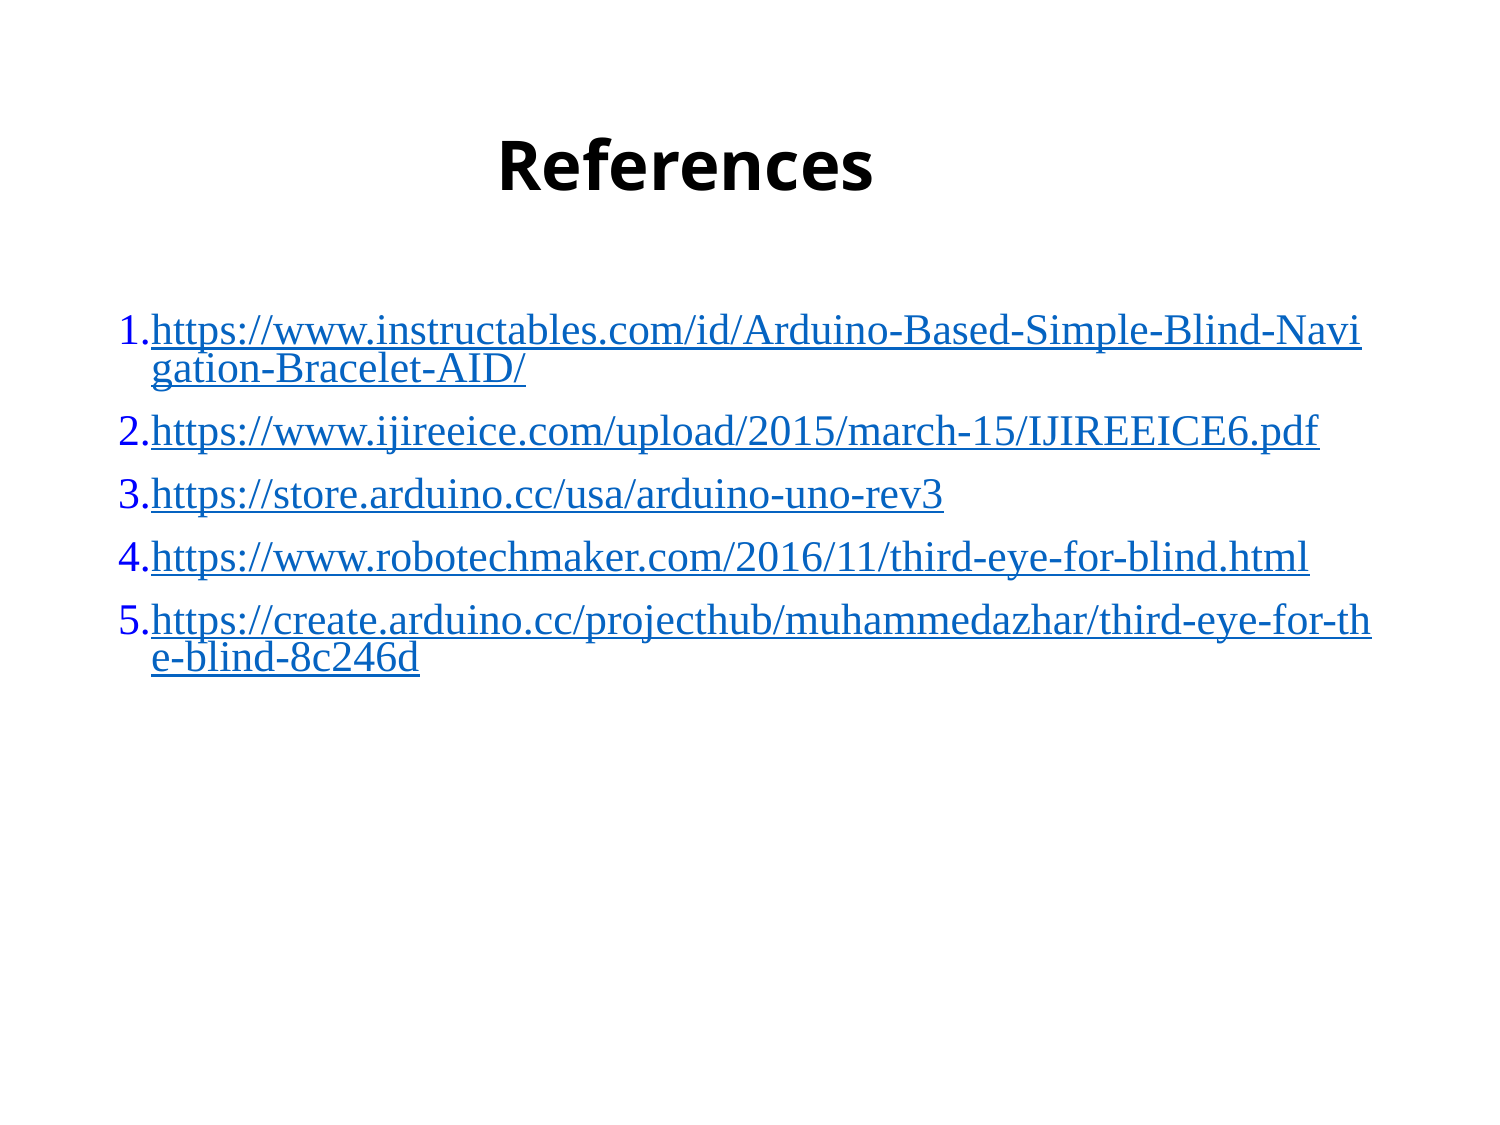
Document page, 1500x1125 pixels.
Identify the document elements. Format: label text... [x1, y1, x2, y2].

list https://www.instructables.com/id/Arduino-Based-Simple-Blind-Navigation-Bracelet-AID/ https://www.ijireeice.com/upload/2015/march-15/IJIREEICE6.pdf https://store.arduino.cc/usa/arduino-uno-rev3 https://www.robotechmaker.com/2016/11/third-eye-for-blind.html https://create.arduino.cc/projecthub/muhammedazhar/third-eye-for-the-blind-8c246d [103, 299, 1397, 1014]
title References [103, 59, 1397, 278]
